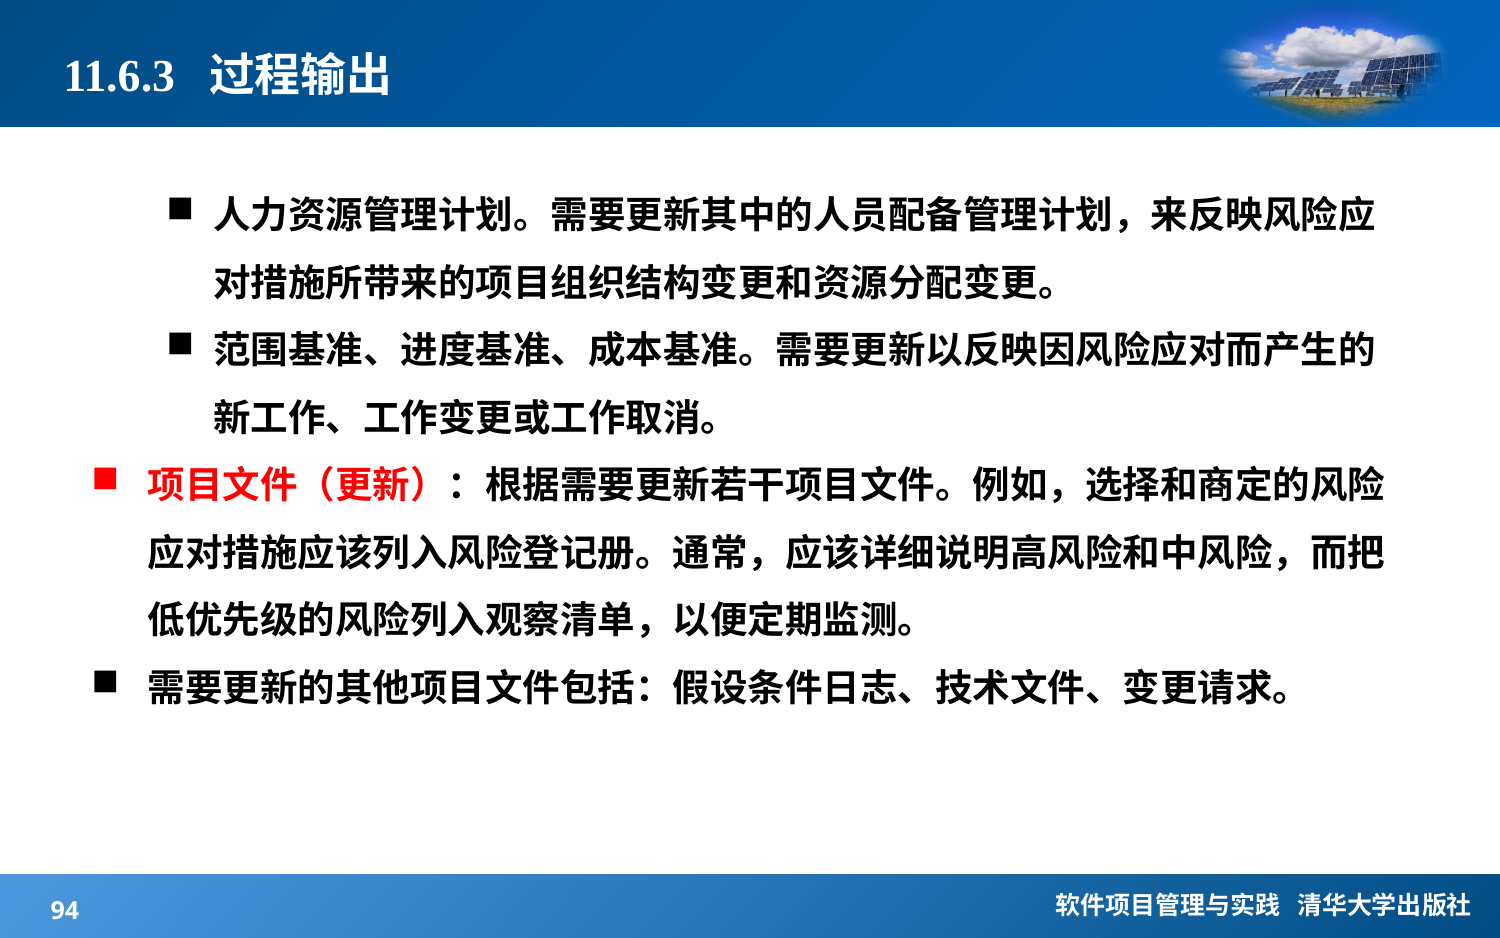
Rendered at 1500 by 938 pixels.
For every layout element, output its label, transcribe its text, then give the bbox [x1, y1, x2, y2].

picture [1233, 6, 1433, 113]
title 11.6.3 过程输出 [48, 19, 1005, 127]
text_box 人力资源管理计划。需要更新其中的人员配备管理计划，来反映风险应对措施所带来的项目组织结构变更和资源分配变更。 范围基准、进度基准、成本基准。需要更新以反映因风险应对而产生的新工作、工作变更或工作取消。 项目文件（更新）：根据需要更新若干项目文件。例如，选择和商定的风险应对措施应该列入风险登记册。通常，应该详细说明高风险和中风险，而把低优先级的风险列入观察清单，以便定期监测。 需要更新的其他项目文件包括：假设条件日志、技术文件、变更请求。 [76, 161, 1424, 748]
